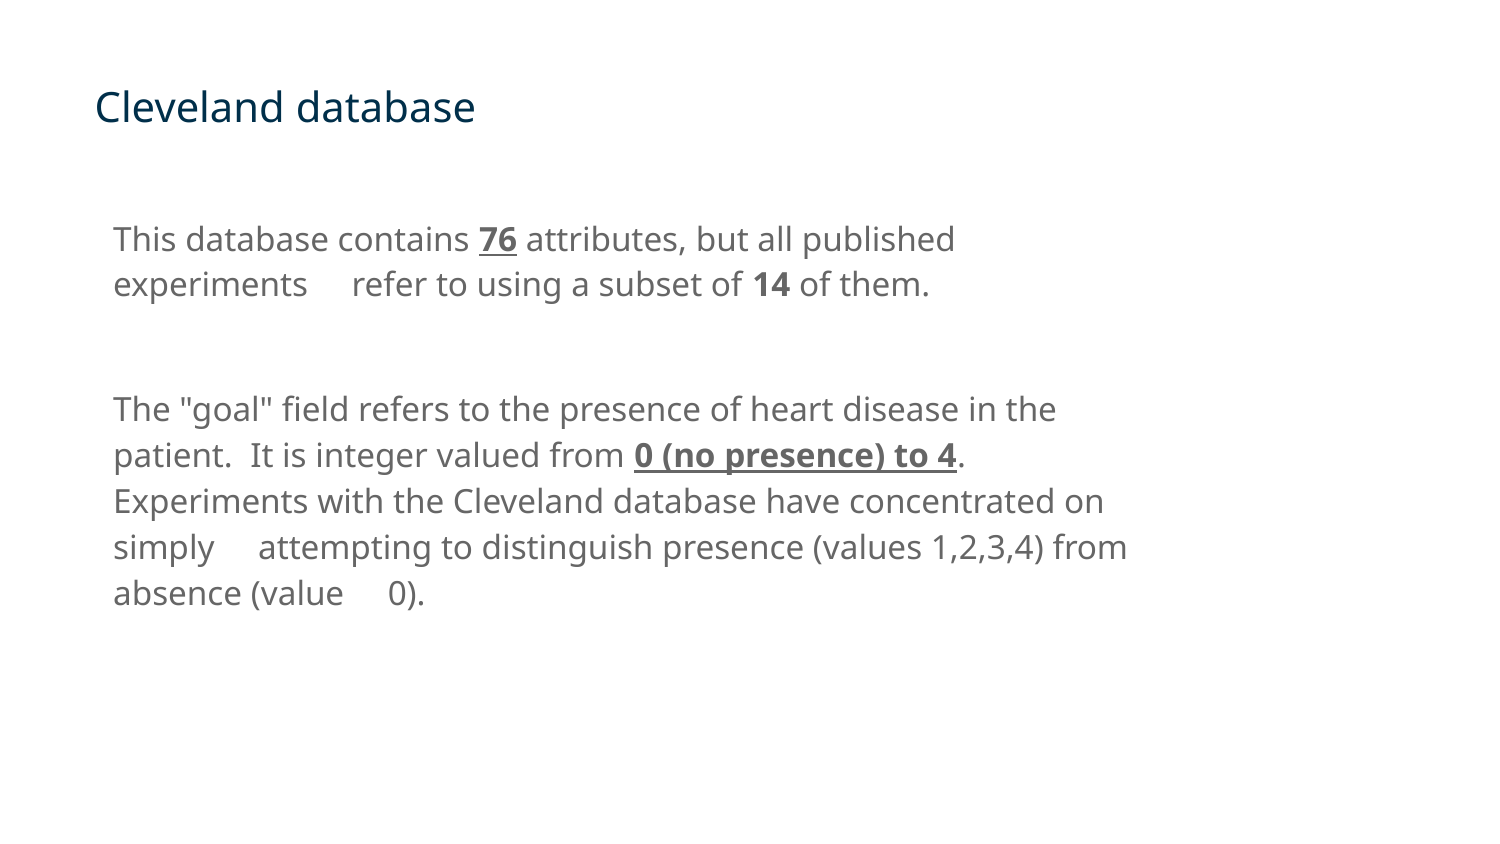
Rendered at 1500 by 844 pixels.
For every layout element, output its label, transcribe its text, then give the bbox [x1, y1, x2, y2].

list This database contains 76 attributes, but all published experiments refer to using a subset of 14 of them. The "goal" field refers to the presence of heart disease in the patient. It is integer valued from 0 (no presence) to 4. Experiments with the Cleveland database have concentrated on simply attempting to distinguish presence (values 1,2,3,4) from absence (value 0). [101, 149, 1160, 844]
title Cleveland database [83, 75, 1141, 150]
